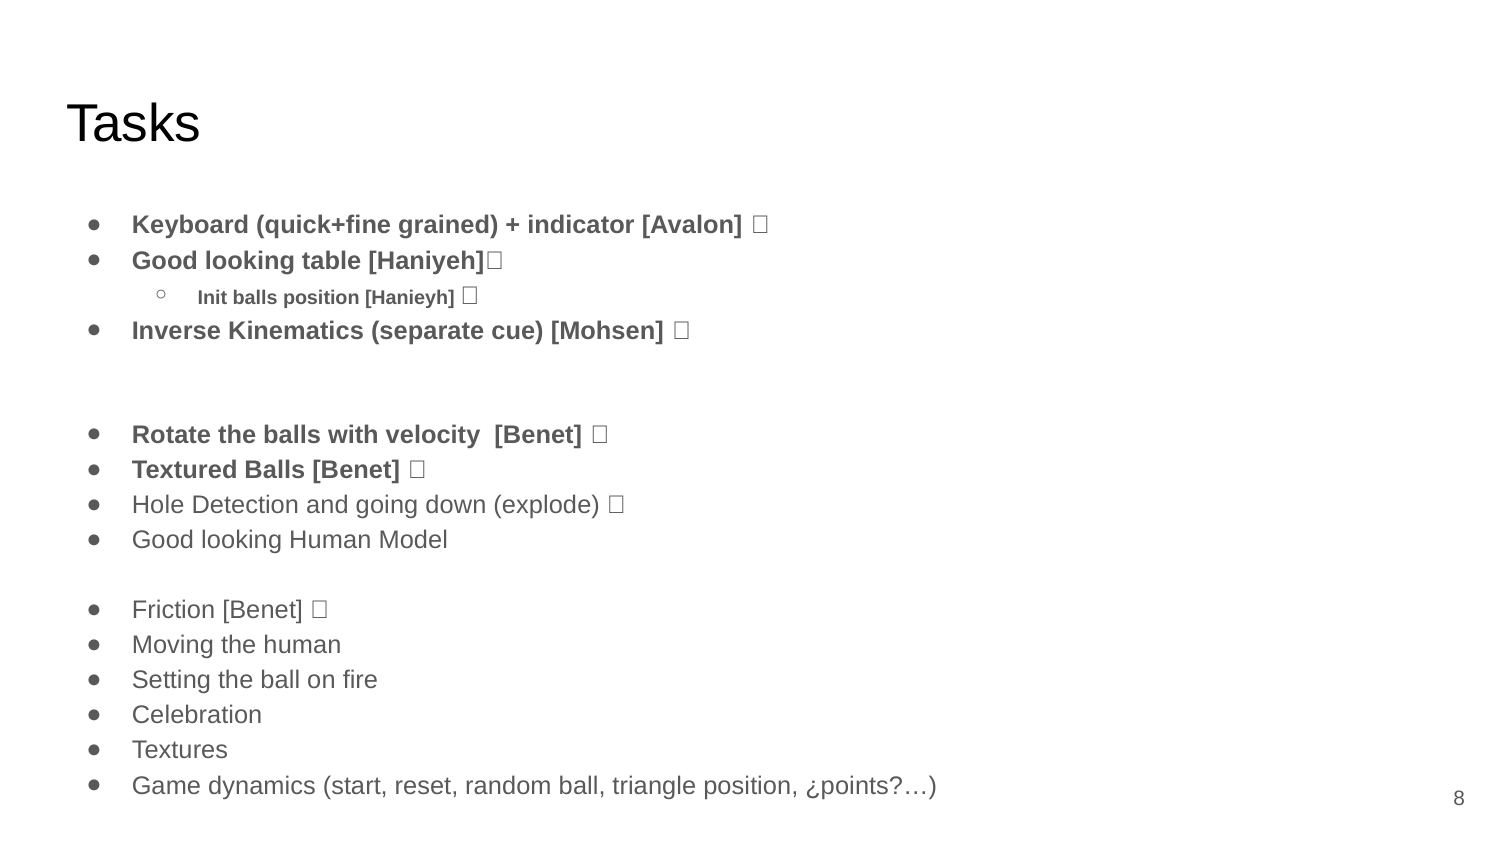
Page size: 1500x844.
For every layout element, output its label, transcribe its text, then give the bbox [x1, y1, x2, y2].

slide_number ‹#› [1389, 764, 1480, 830]
list Keyboard (quick+fine grained) + indicator [Avalon] ✅ Good looking table [Haniyeh]✅ Init balls position [Hanieyh] ✅ Inverse Kinematics (separate cue) [Mohsen] ✅ Rotate the balls with velocity [Benet] ✅ Textured Balls [Benet] ✅ Hole Detection and going down (explode) ✅ Good looking Human Model Friction [Benet] ✅ Moving the human Setting the ball on fire Celebration Textures Game dynamics (start, reset, random ball, triangle position, ¿points?…) [51, 189, 1449, 823]
title Tasks [51, 72, 1449, 167]
